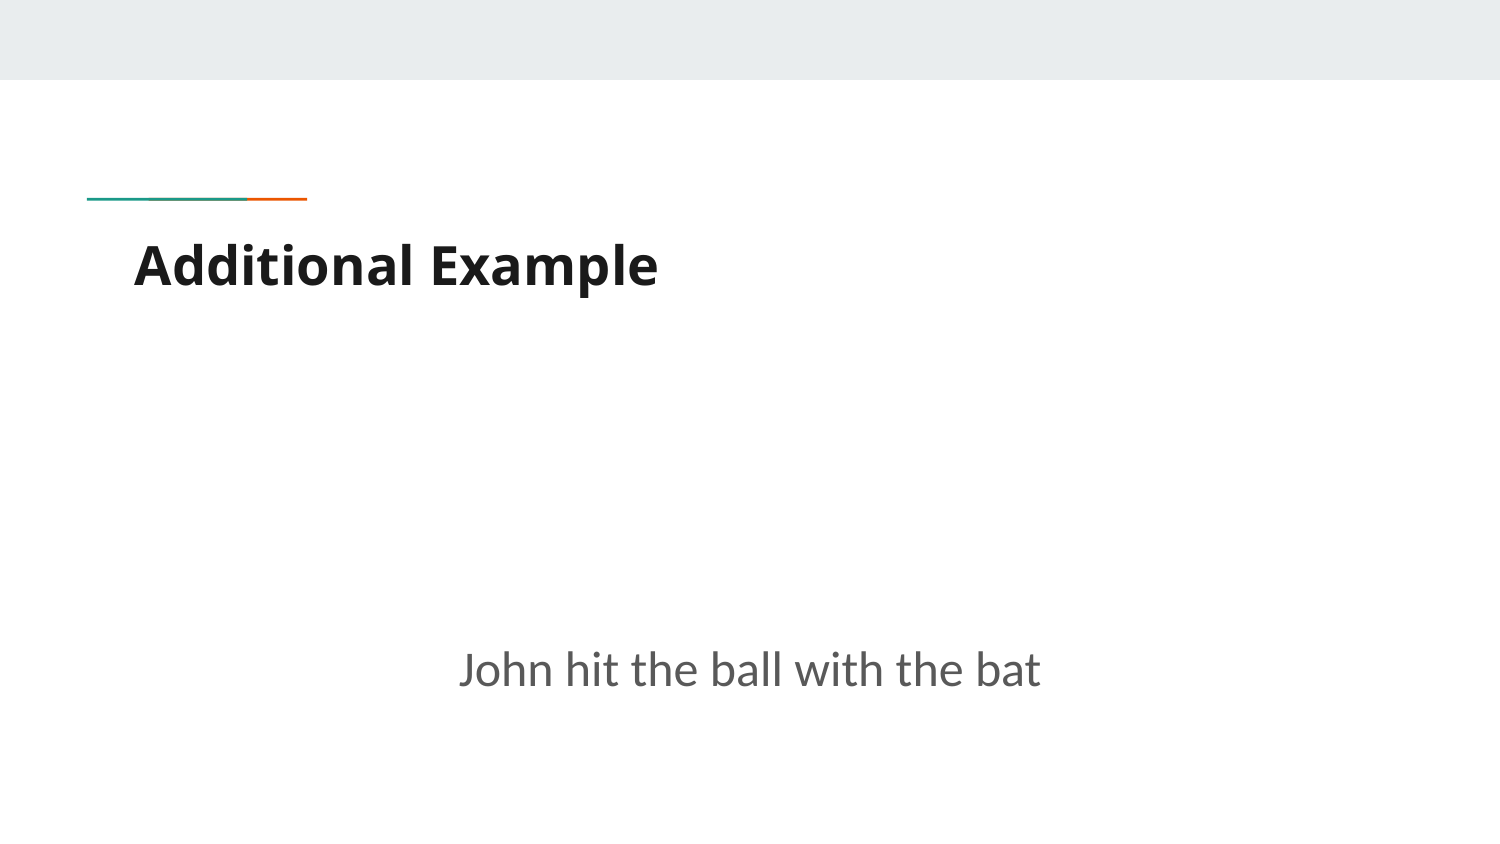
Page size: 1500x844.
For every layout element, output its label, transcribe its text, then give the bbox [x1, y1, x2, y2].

title Additional Example [119, 216, 1381, 305]
list John hit the ball with the bat [119, 341, 1381, 712]
